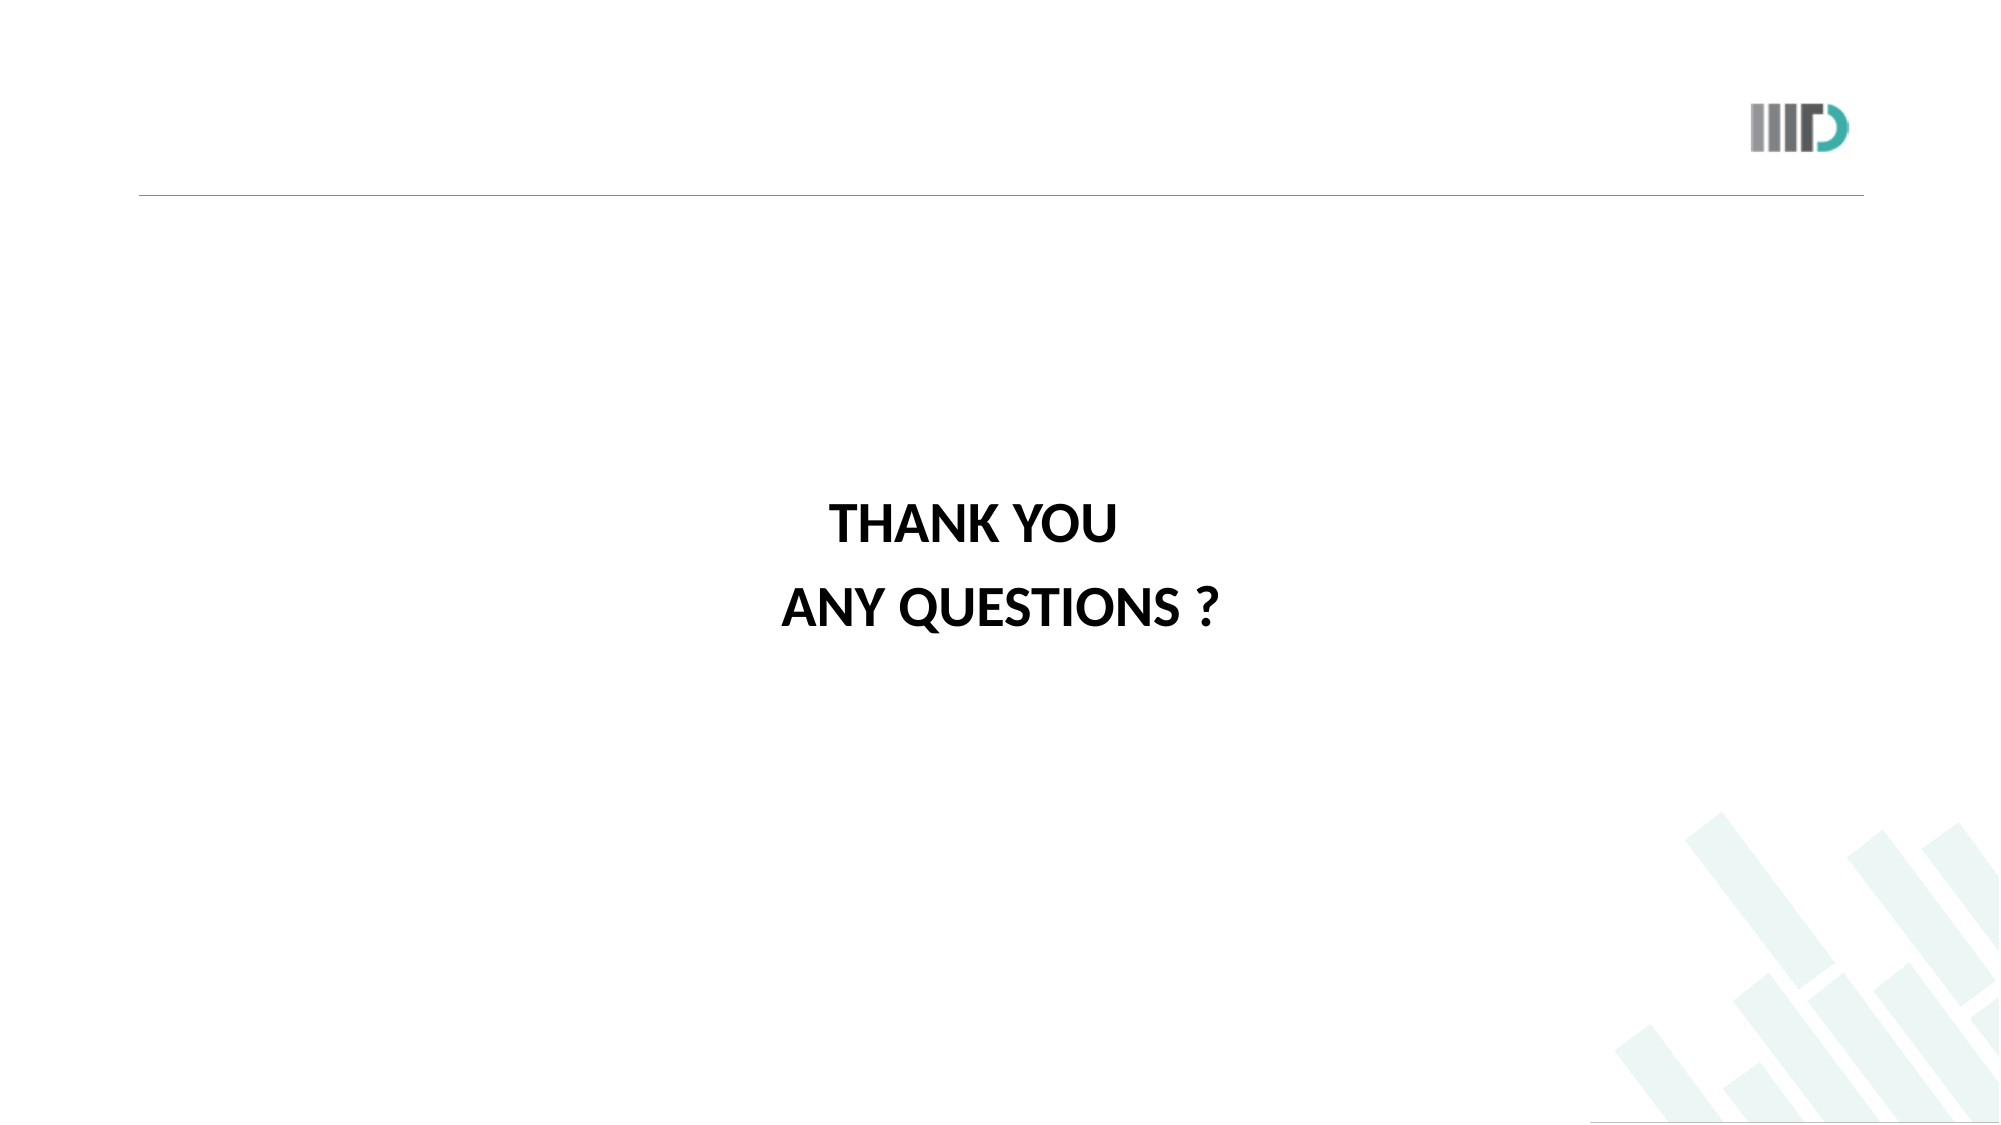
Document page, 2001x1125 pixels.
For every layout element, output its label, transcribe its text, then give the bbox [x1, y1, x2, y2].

picture [1732, 91, 1864, 165]
picture [1590, 785, 2000, 1125]
list THANK YOU ANY QUESTIONS ? [138, 226, 1864, 1014]
